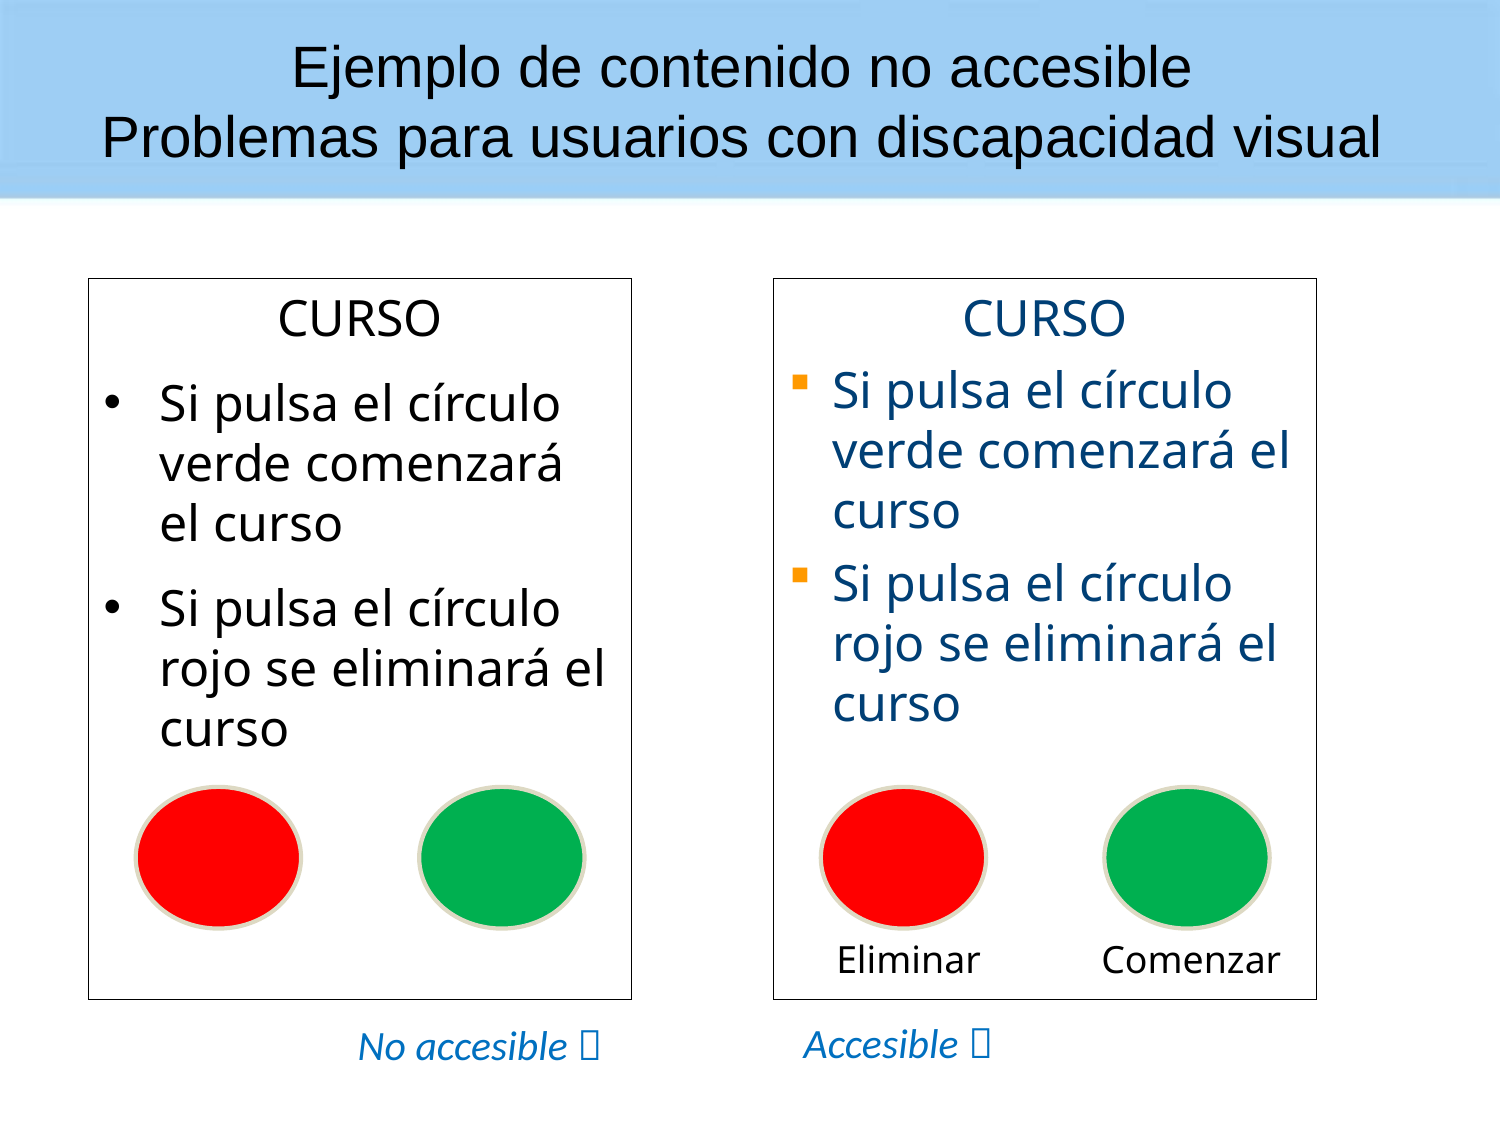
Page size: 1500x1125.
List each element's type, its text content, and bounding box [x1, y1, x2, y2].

title Ejemplo de contenido no accesible Problemas para usuarios con discapacidad visual [67, 0, 1418, 200]
text_box Comenzar [1086, 928, 1297, 989]
picture [0, 0, 1500, 1125]
text_box CURSO Si pulsa el círculo verde comenzará el curso Si pulsa el círculo rojo se eliminará el curso [773, 278, 1317, 1000]
text_box [133, 784, 304, 931]
text_box No accesible  [342, 1011, 618, 1077]
list CURSO Si pulsa el círculo verde comenzará el curso Si pulsa el círculo rojo se eliminará el curso [88, 278, 632, 1000]
text_box [1102, 784, 1272, 928]
text_box Eliminar [821, 928, 996, 989]
text_box [417, 784, 587, 931]
text_box Accesible  [789, 1009, 1009, 1074]
text_box [818, 784, 989, 928]
